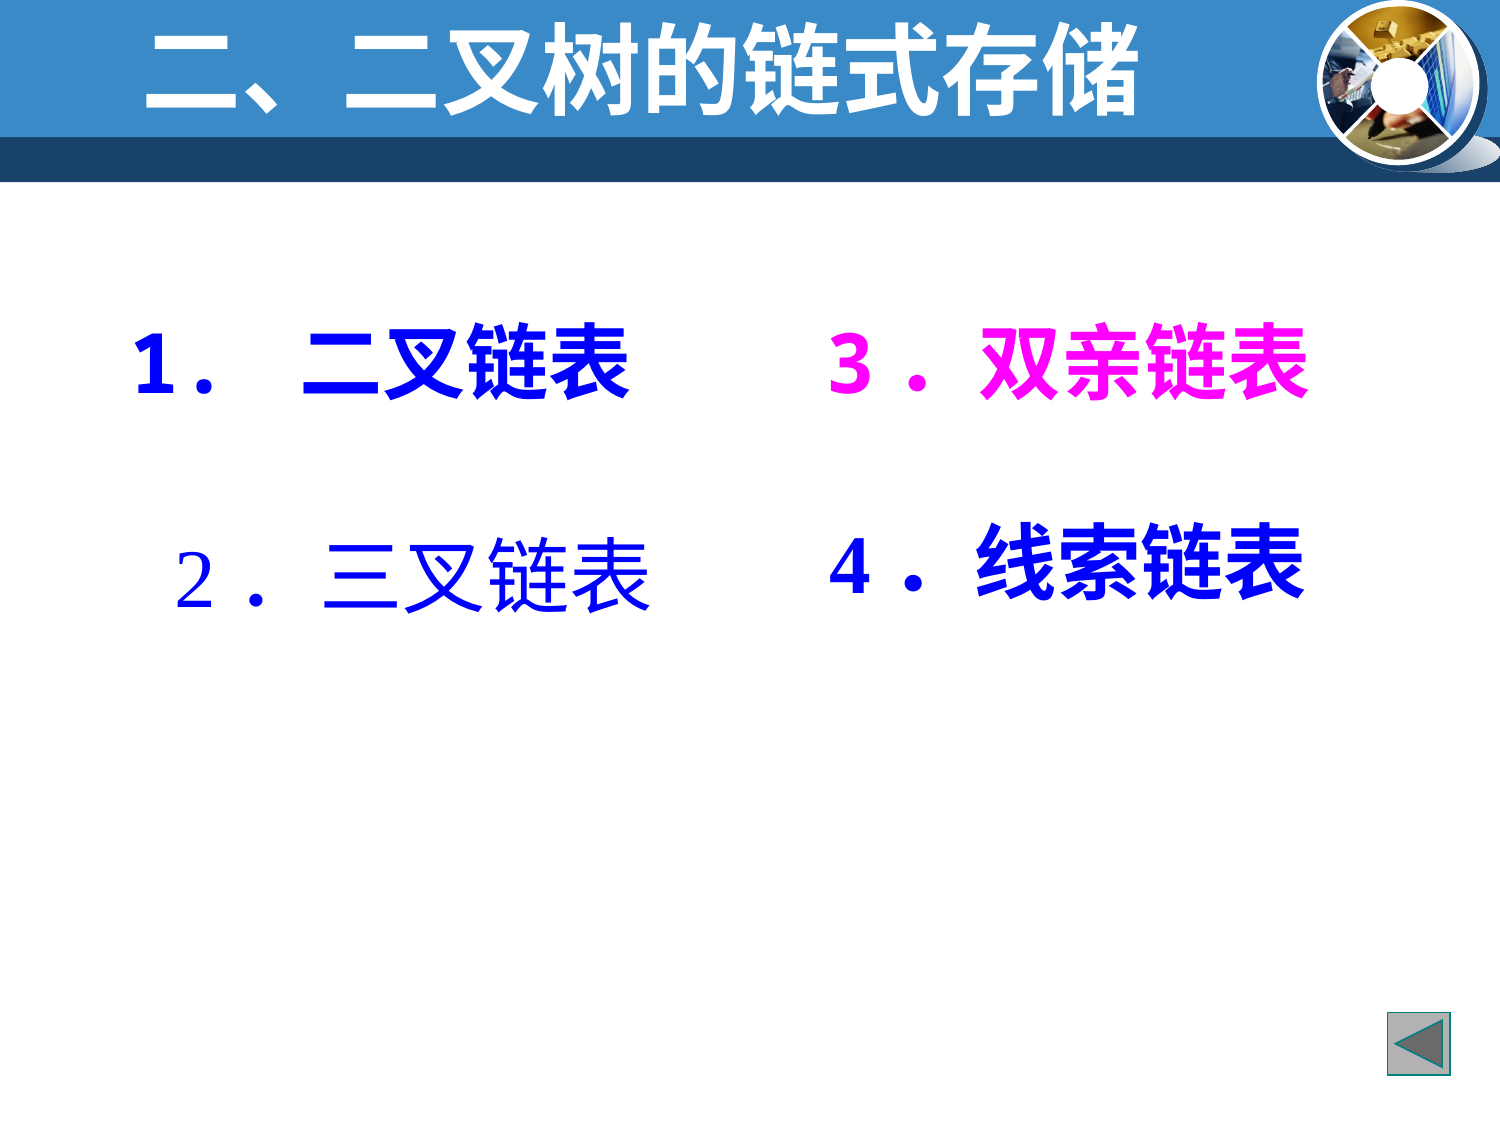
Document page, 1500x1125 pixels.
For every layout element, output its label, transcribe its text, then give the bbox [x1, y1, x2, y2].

picture [1322, 30, 1379, 134]
text_box 3．双亲链表 [810, 302, 1327, 418]
text_box 2．三叉链表 [159, 516, 668, 632]
picture [1345, 105, 1449, 160]
text_box 1. 二叉链表 [114, 302, 648, 418]
picture [1418, 29, 1474, 137]
text_box 二、二叉树的链式存储 [126, 0, 1157, 135]
text_box [1387, 1012, 1450, 1075]
picture [1347, 6, 1448, 63]
text_box 4．线索链表 [814, 502, 1322, 618]
